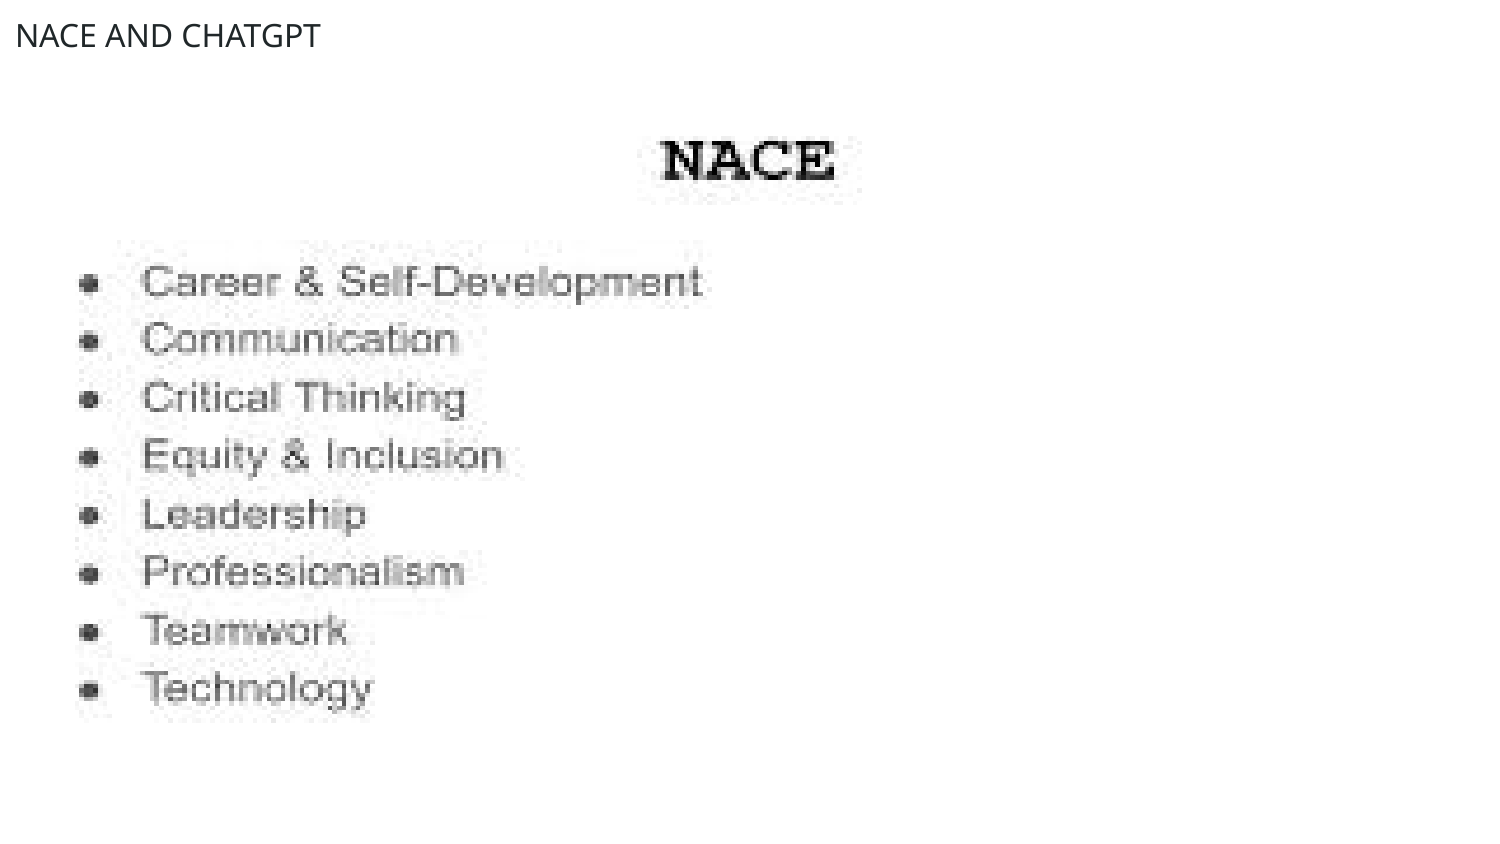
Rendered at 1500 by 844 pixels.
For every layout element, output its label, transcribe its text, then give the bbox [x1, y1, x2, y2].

title NACE AND CHATGPT [0, 0, 1449, 67]
picture [0, 68, 1500, 844]
